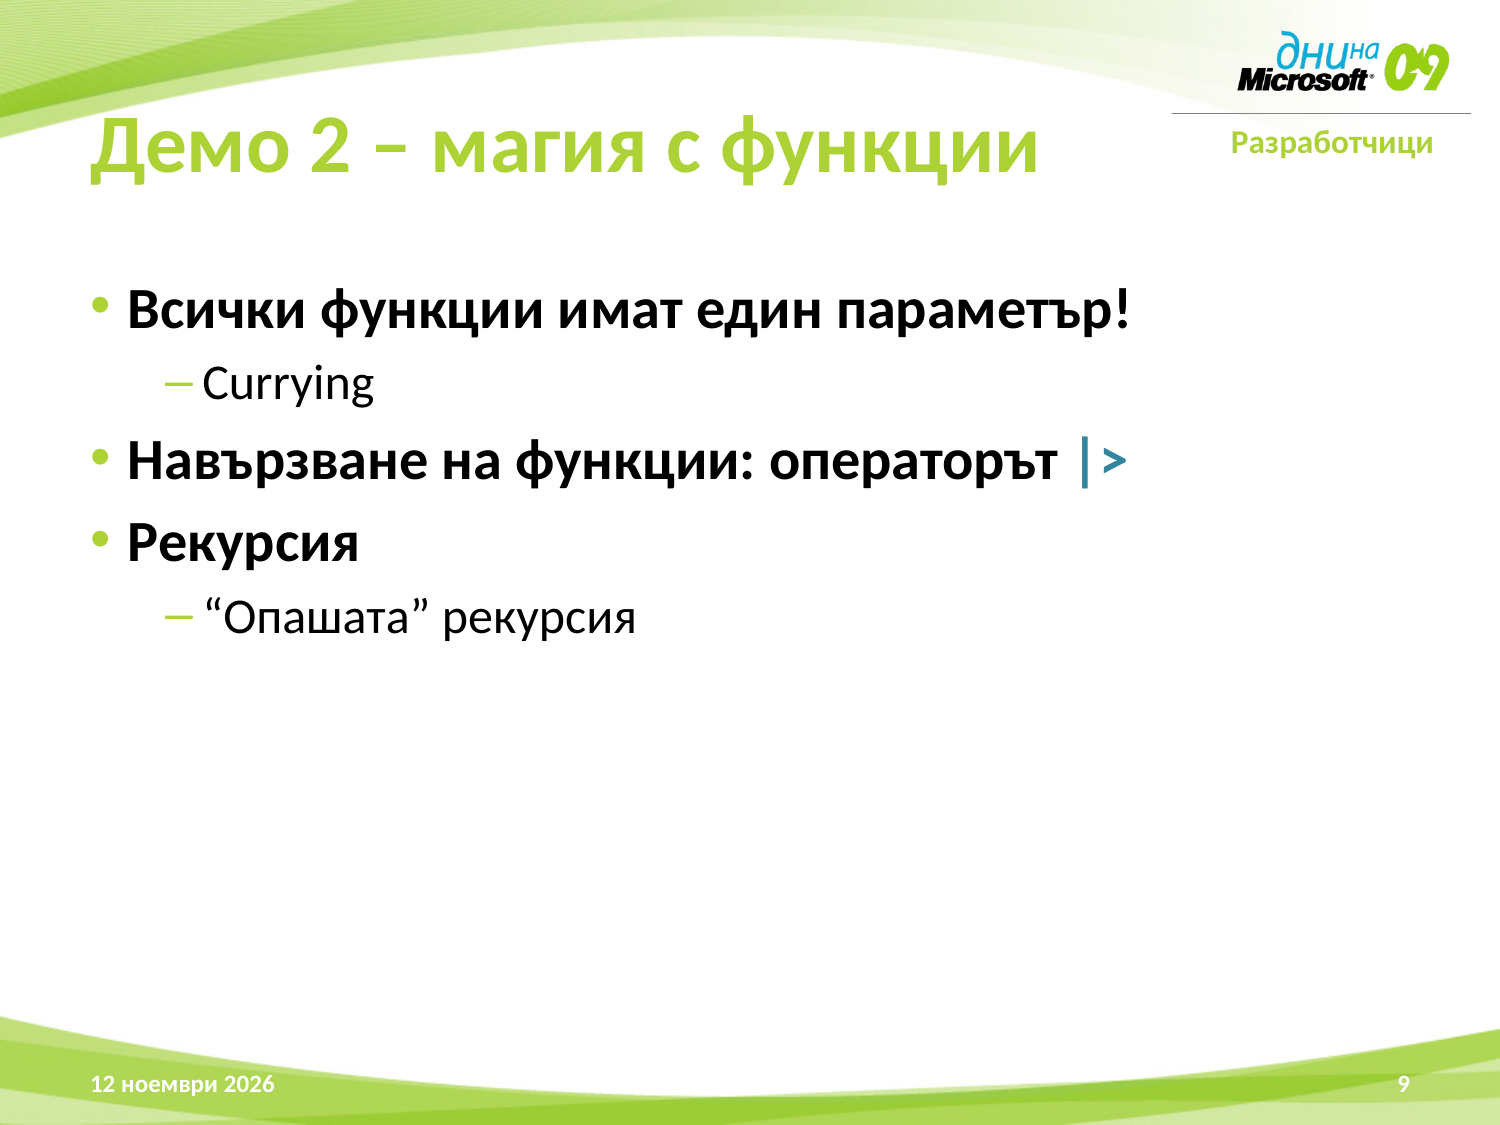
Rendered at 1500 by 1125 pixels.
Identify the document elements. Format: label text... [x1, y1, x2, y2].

list Всички функции имат един параметър! Currying Навързване на функции: операторът |> Рекурсия “Опашата” рекурсия [75, 262, 1425, 1005]
slide_number 9 [1074, 1052, 1425, 1113]
title Демо 2 – магия с функции [75, 45, 1425, 233]
picture [0, 0, 1500, 1125]
slide_number 16 април 2009 г. [75, 1052, 425, 1113]
